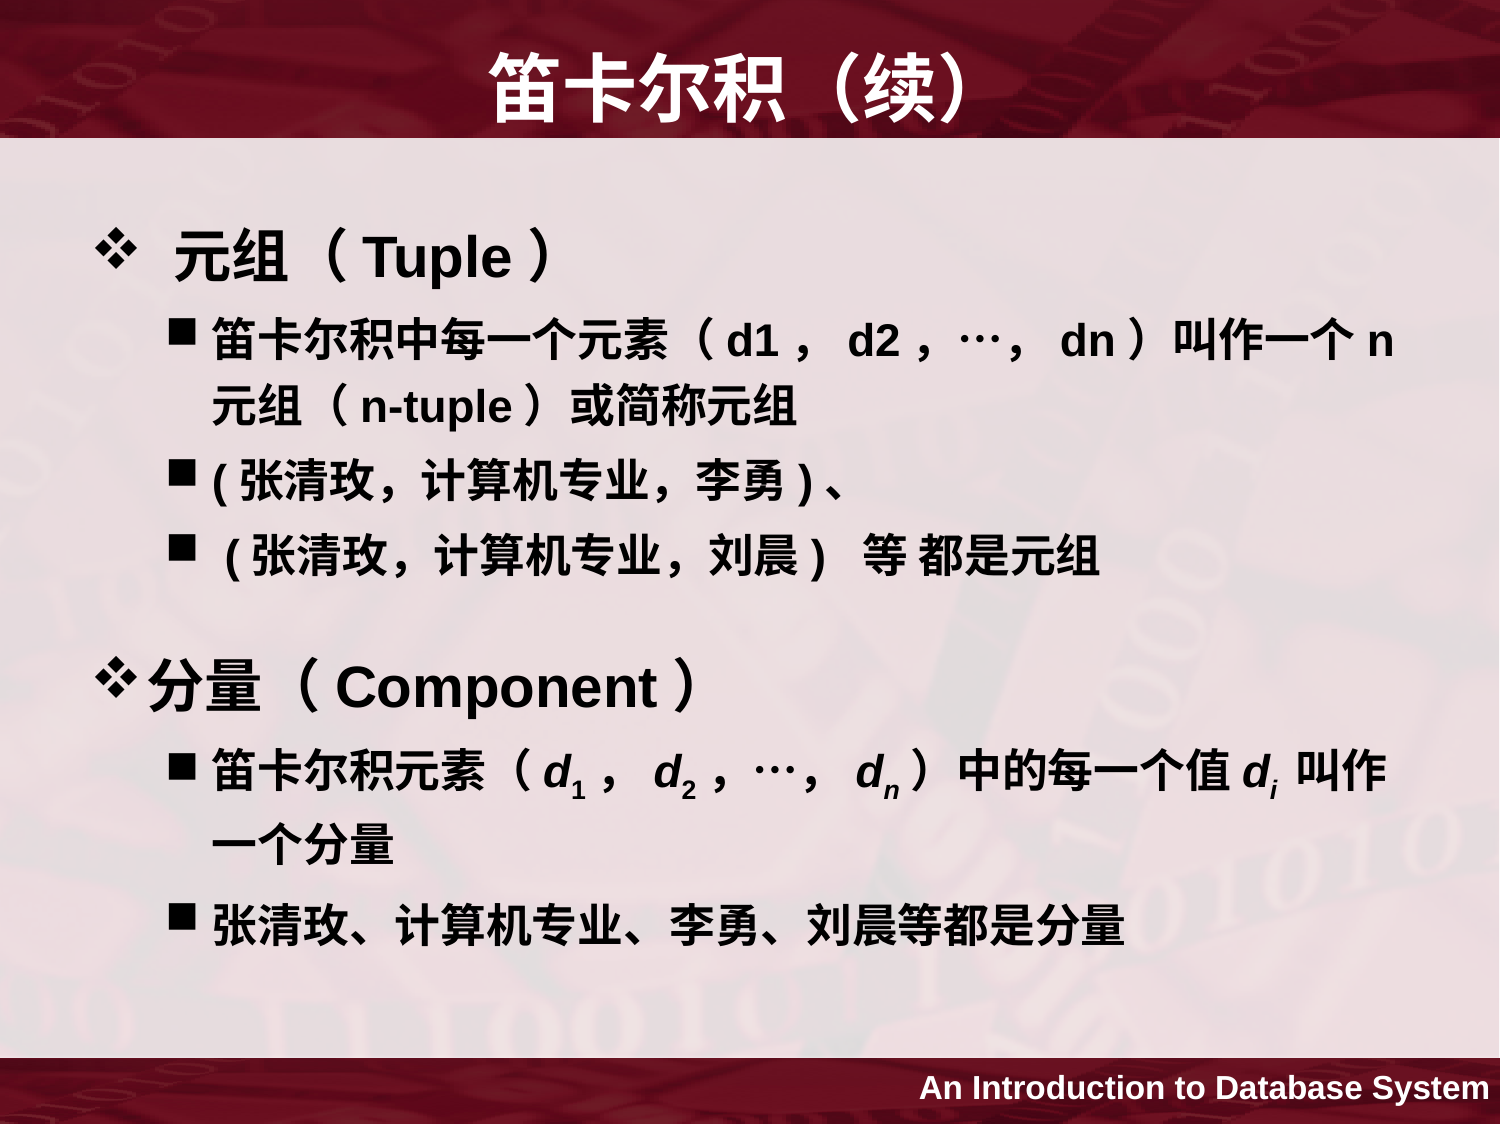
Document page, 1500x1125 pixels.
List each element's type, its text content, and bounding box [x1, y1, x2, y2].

picture [0, 0, 1500, 1124]
title 笛卡尔积（续） [74, 0, 1426, 181]
list 元组（Tuple） 笛卡尔积中每一个元素（d1，d2，…，dn）叫作一个n元组（n-tuple）或简称元组 (张清玫，计算机专业，李勇)、 (张清玫，计算机专业，刘晨) 等 都是元组 分量（Component） 笛卡尔积元素（d1，d2，…，dn）中的每一个值di 叫作一个分量 张清玫、计算机专业、李勇、刘晨等都是分量 [74, 219, 1426, 1017]
